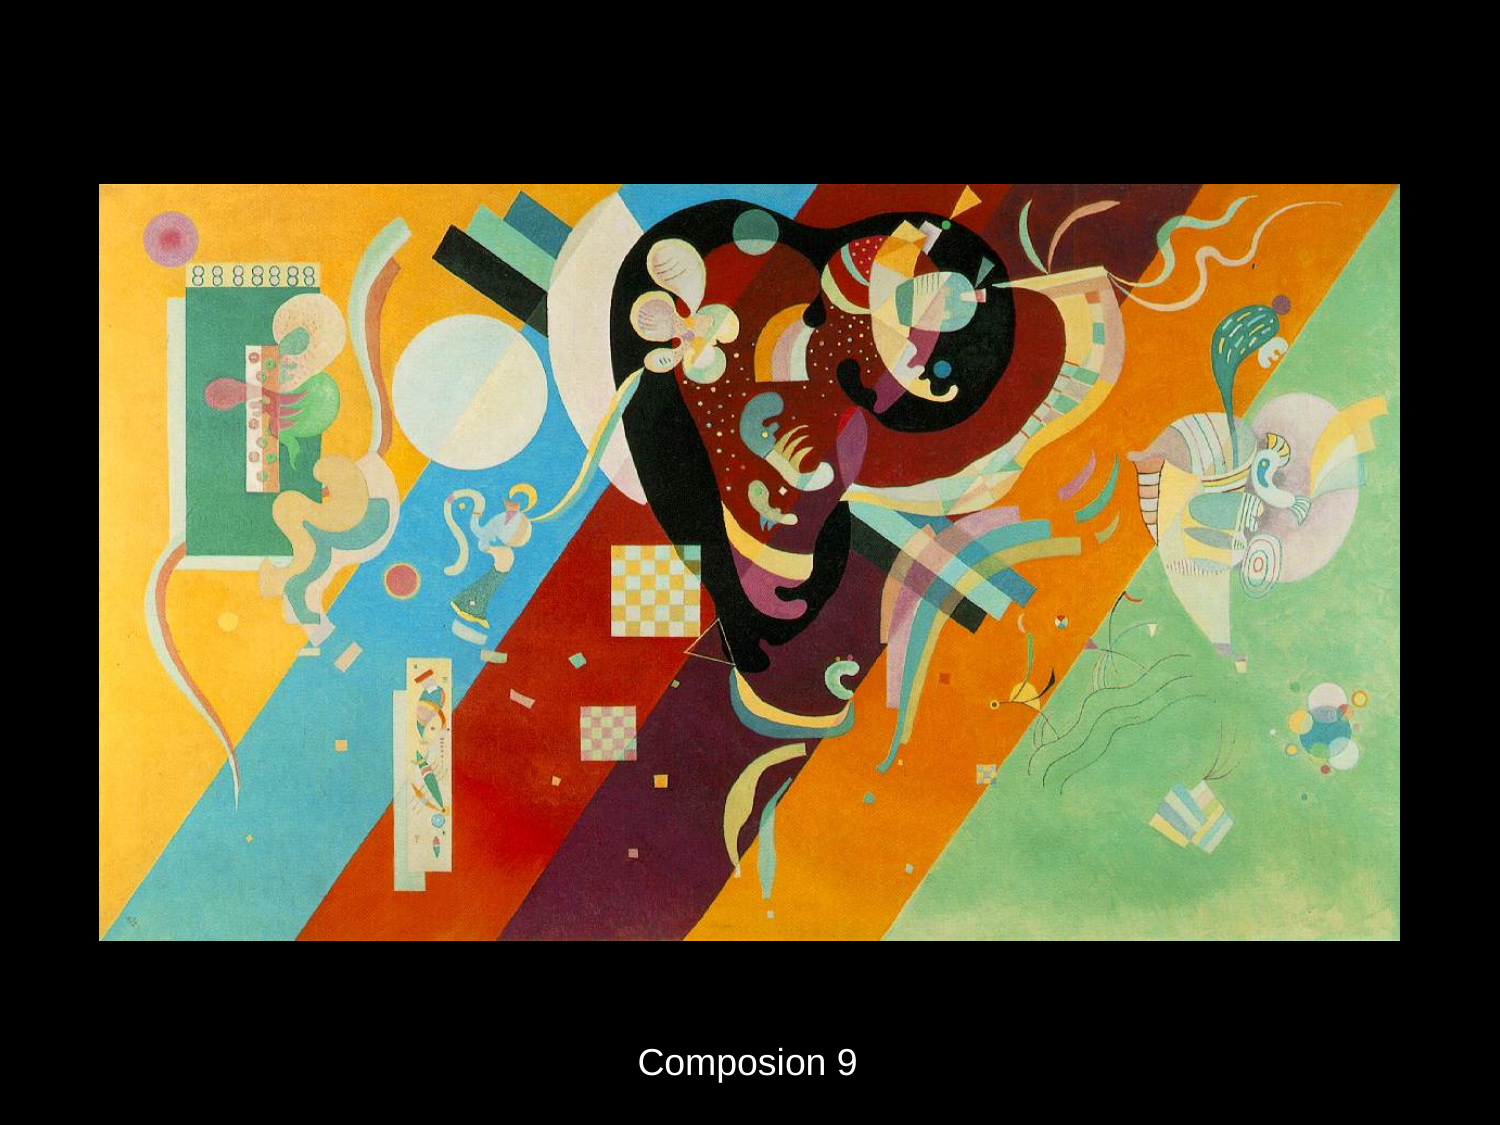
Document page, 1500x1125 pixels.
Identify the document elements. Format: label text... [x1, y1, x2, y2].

picture [99, 184, 1401, 941]
text_box Composion 9 [622, 1030, 873, 1091]
